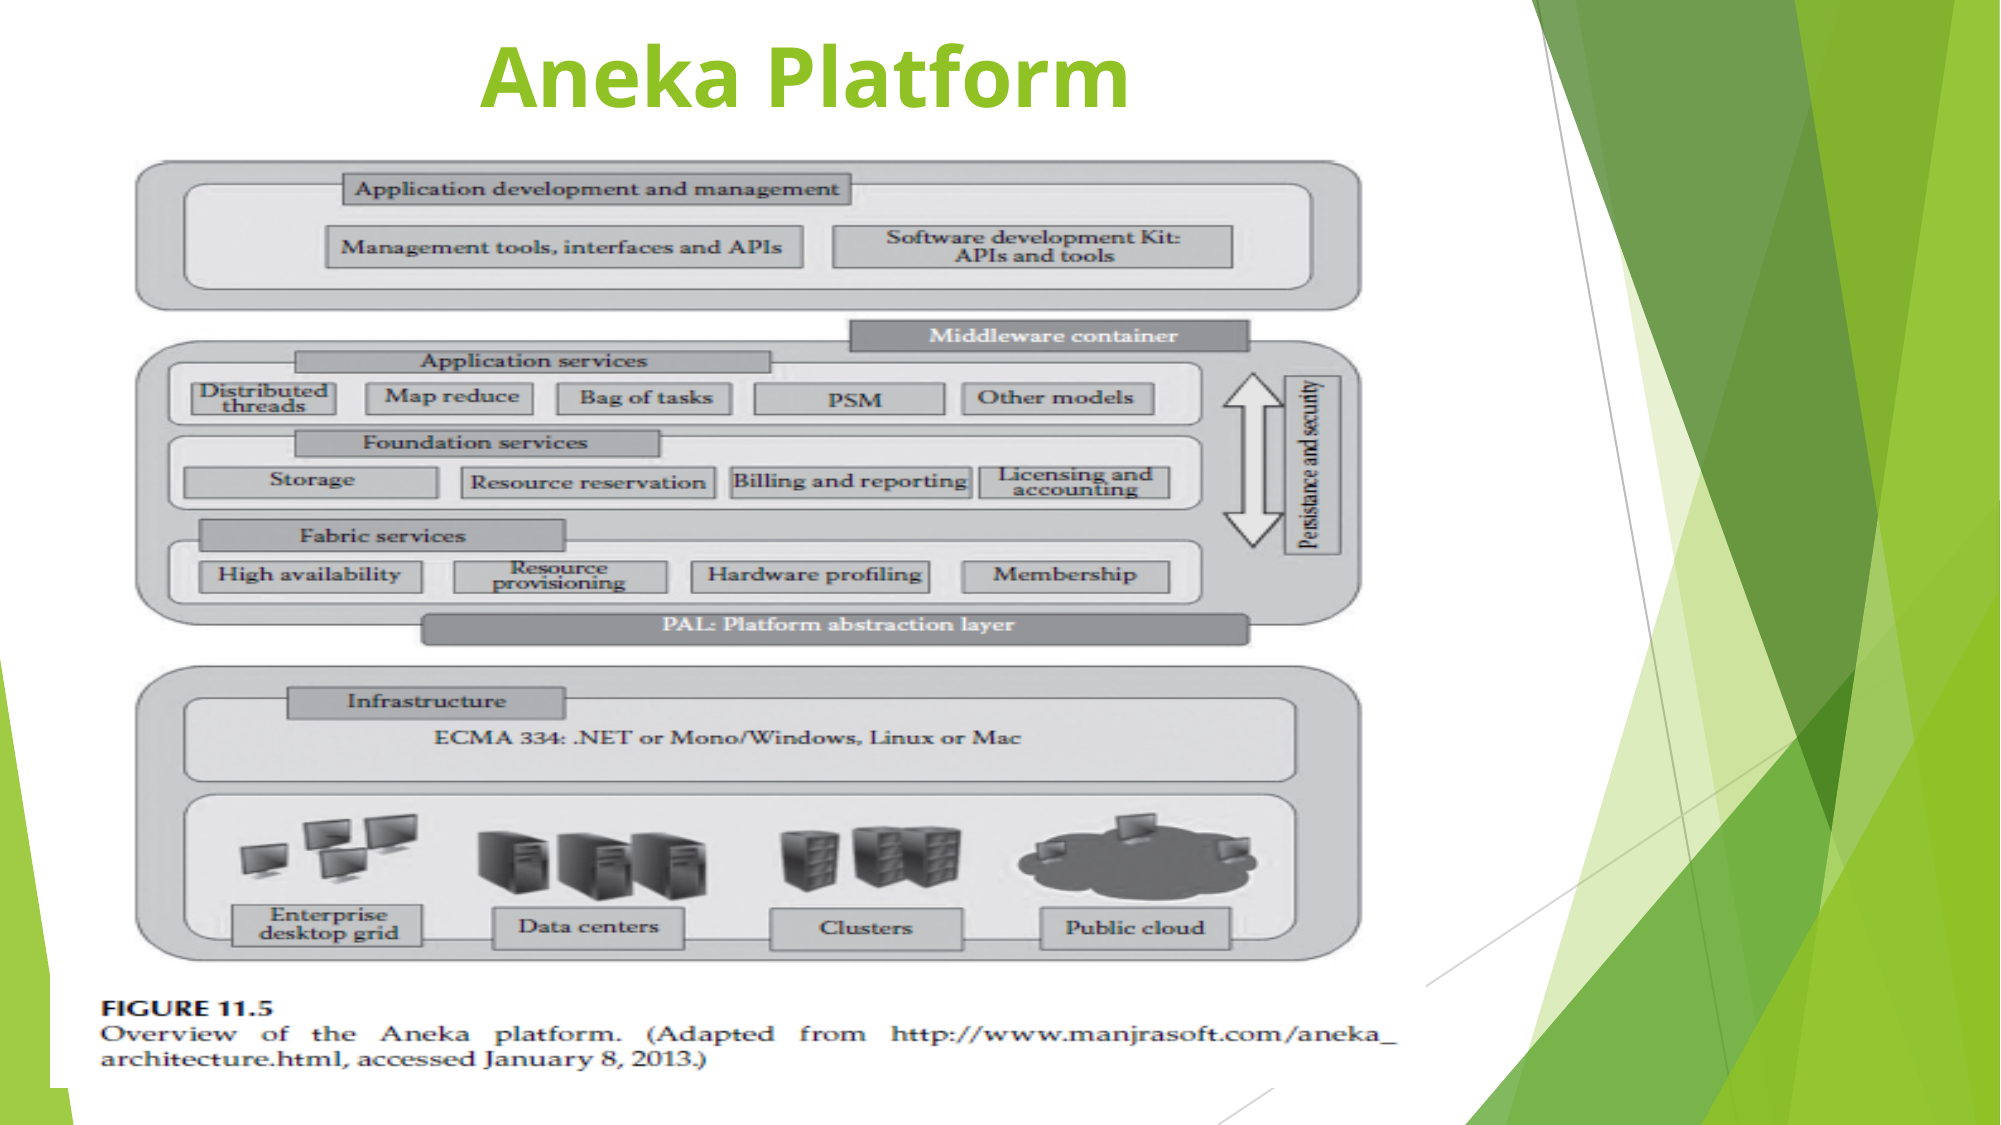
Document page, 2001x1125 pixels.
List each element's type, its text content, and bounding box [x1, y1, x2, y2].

picture [49, 112, 1427, 1088]
title Aneka Platform [0, 24, 1613, 125]
